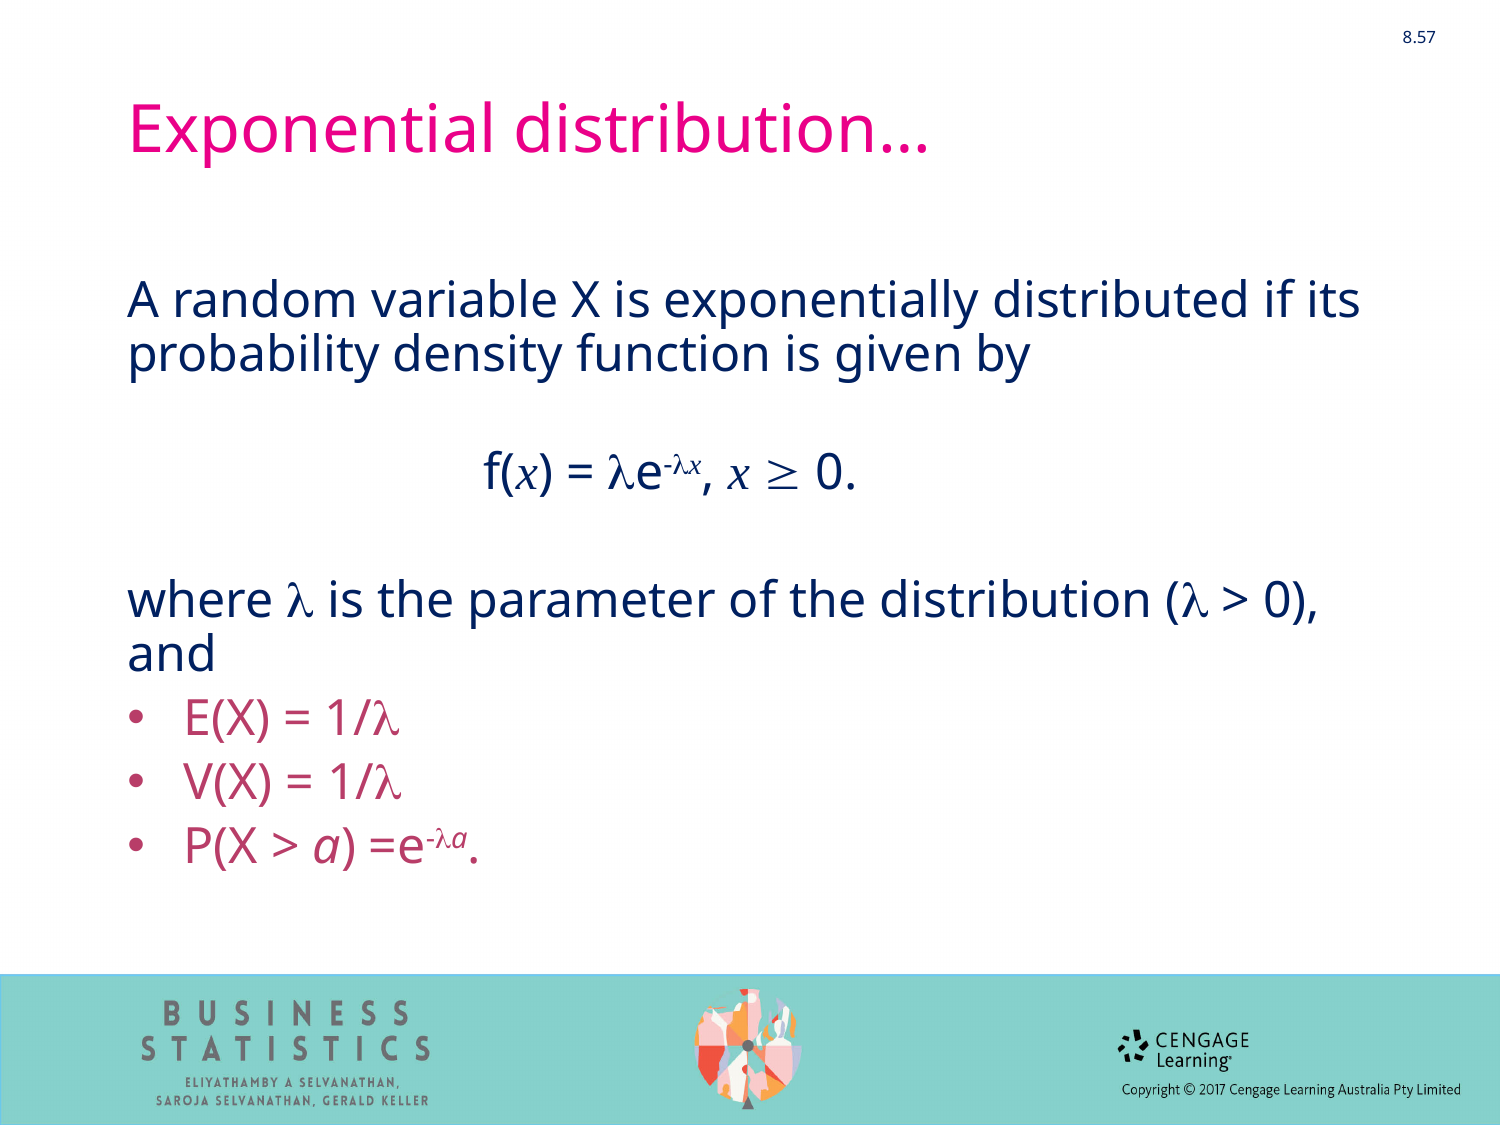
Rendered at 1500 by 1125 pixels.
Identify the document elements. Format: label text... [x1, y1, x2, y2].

list A random variable X is exponentially distributed if its probability density function is given by f(x) = e-x, x  0. where  is the parameter of the distribution ( > 0), and E(X) = 1/ V(X) = 1/ P(X > a) =e-a. [111, 266, 1436, 965]
title Exponential distribution… [112, 78, 1388, 173]
picture [0, 0, 1500, 1125]
slide_number 8.57 [1387, 0, 1500, 55]
